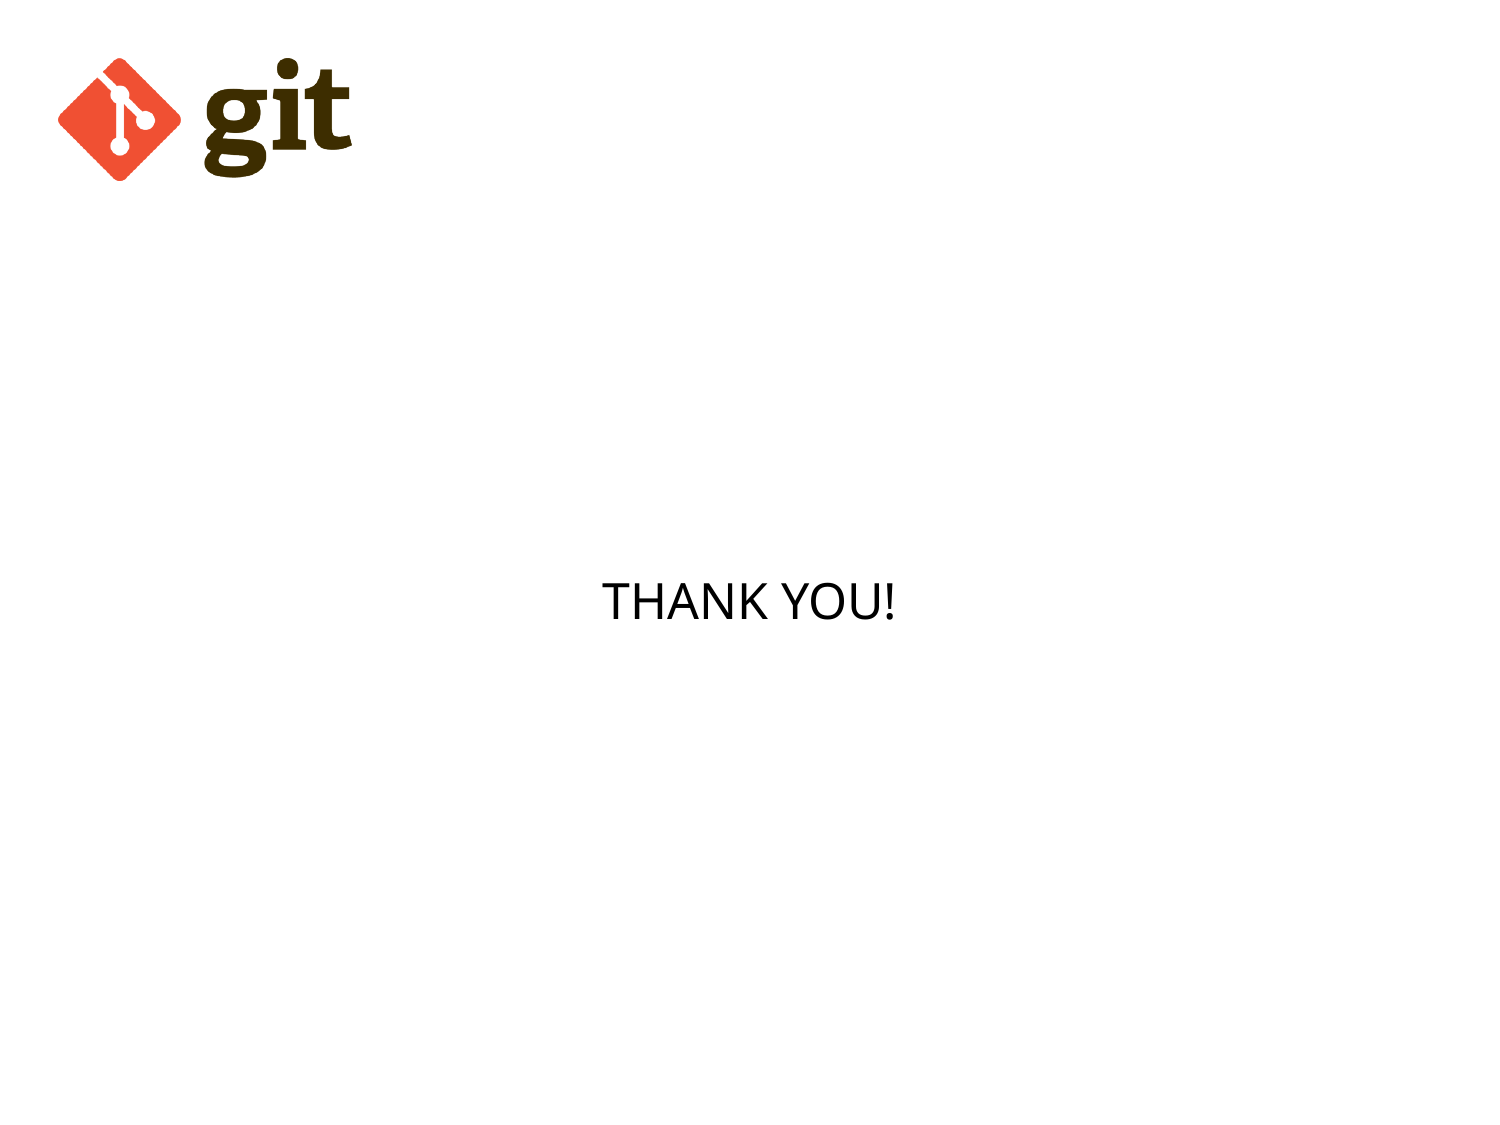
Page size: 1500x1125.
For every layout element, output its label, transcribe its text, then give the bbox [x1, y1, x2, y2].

picture [58, 58, 352, 182]
text_box THANK YOU! [81, 562, 1418, 638]
